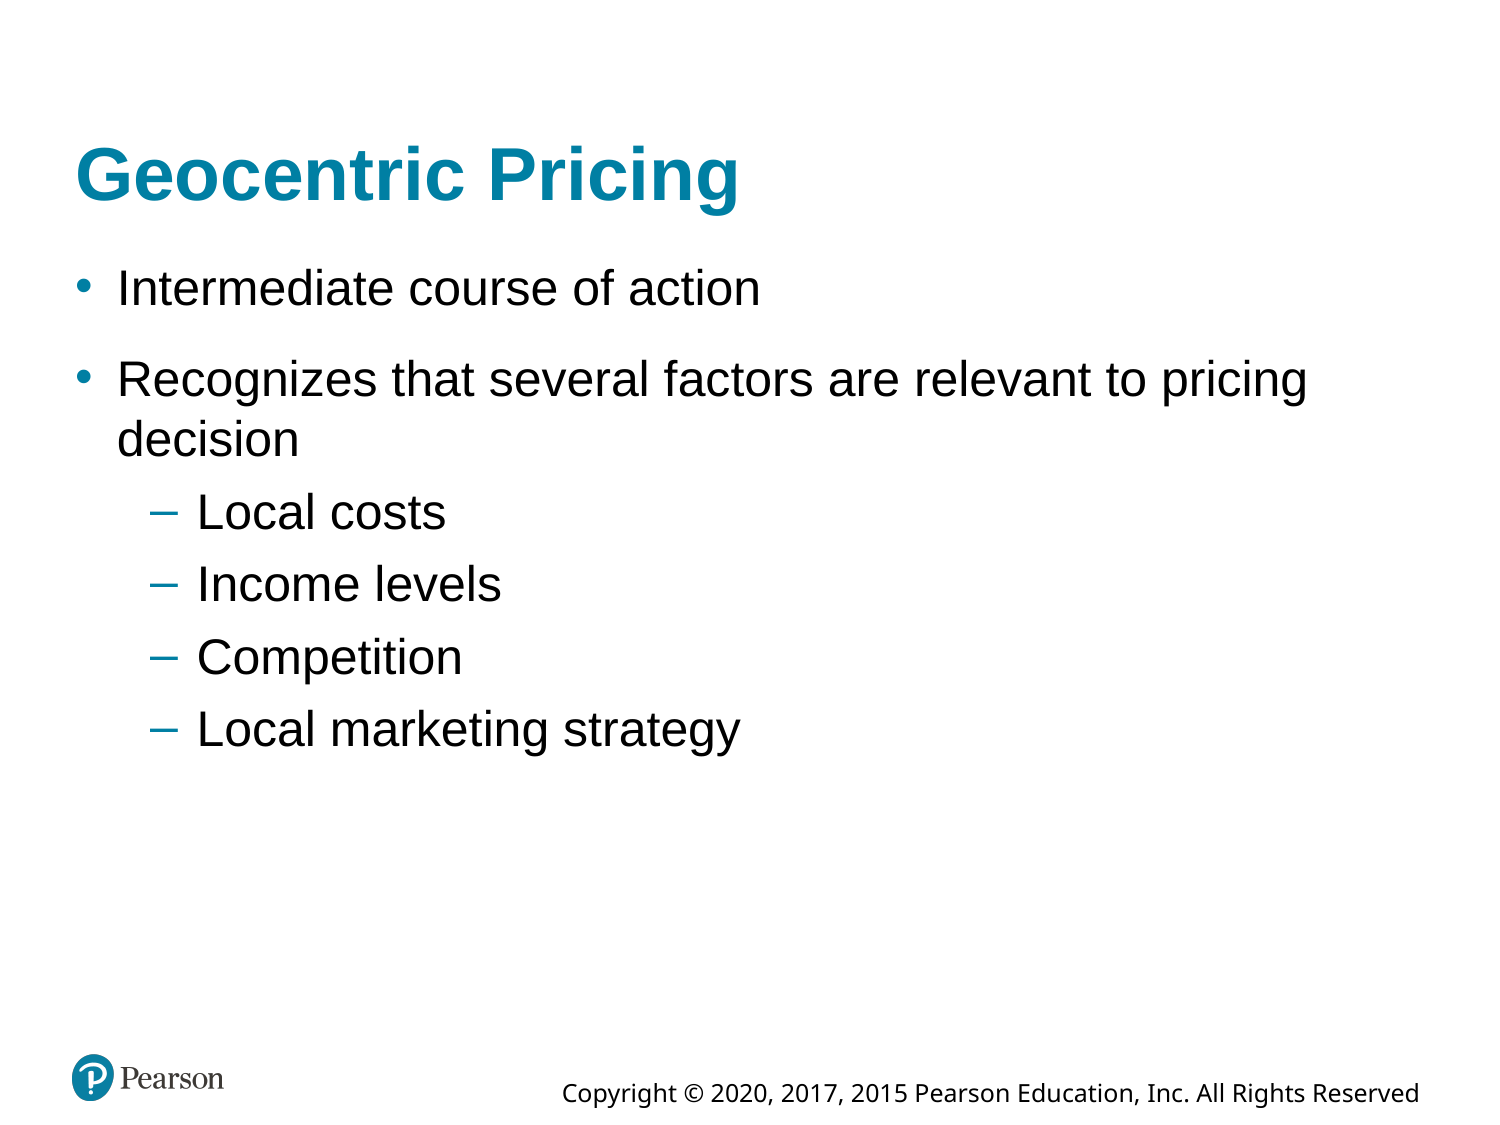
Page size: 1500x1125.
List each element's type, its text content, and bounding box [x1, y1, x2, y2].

title Geocentric Pricing [75, 35, 1425, 216]
picture [72, 1054, 88, 1070]
picture [80, 1063, 106, 1088]
list Intermediate course of action Recognizes that several factors are relevant to pricing decision Local costs Income levels Competition Local marketing strategy [75, 255, 1425, 983]
picture [98, 1054, 224, 1101]
picture [72, 1087, 83, 1101]
